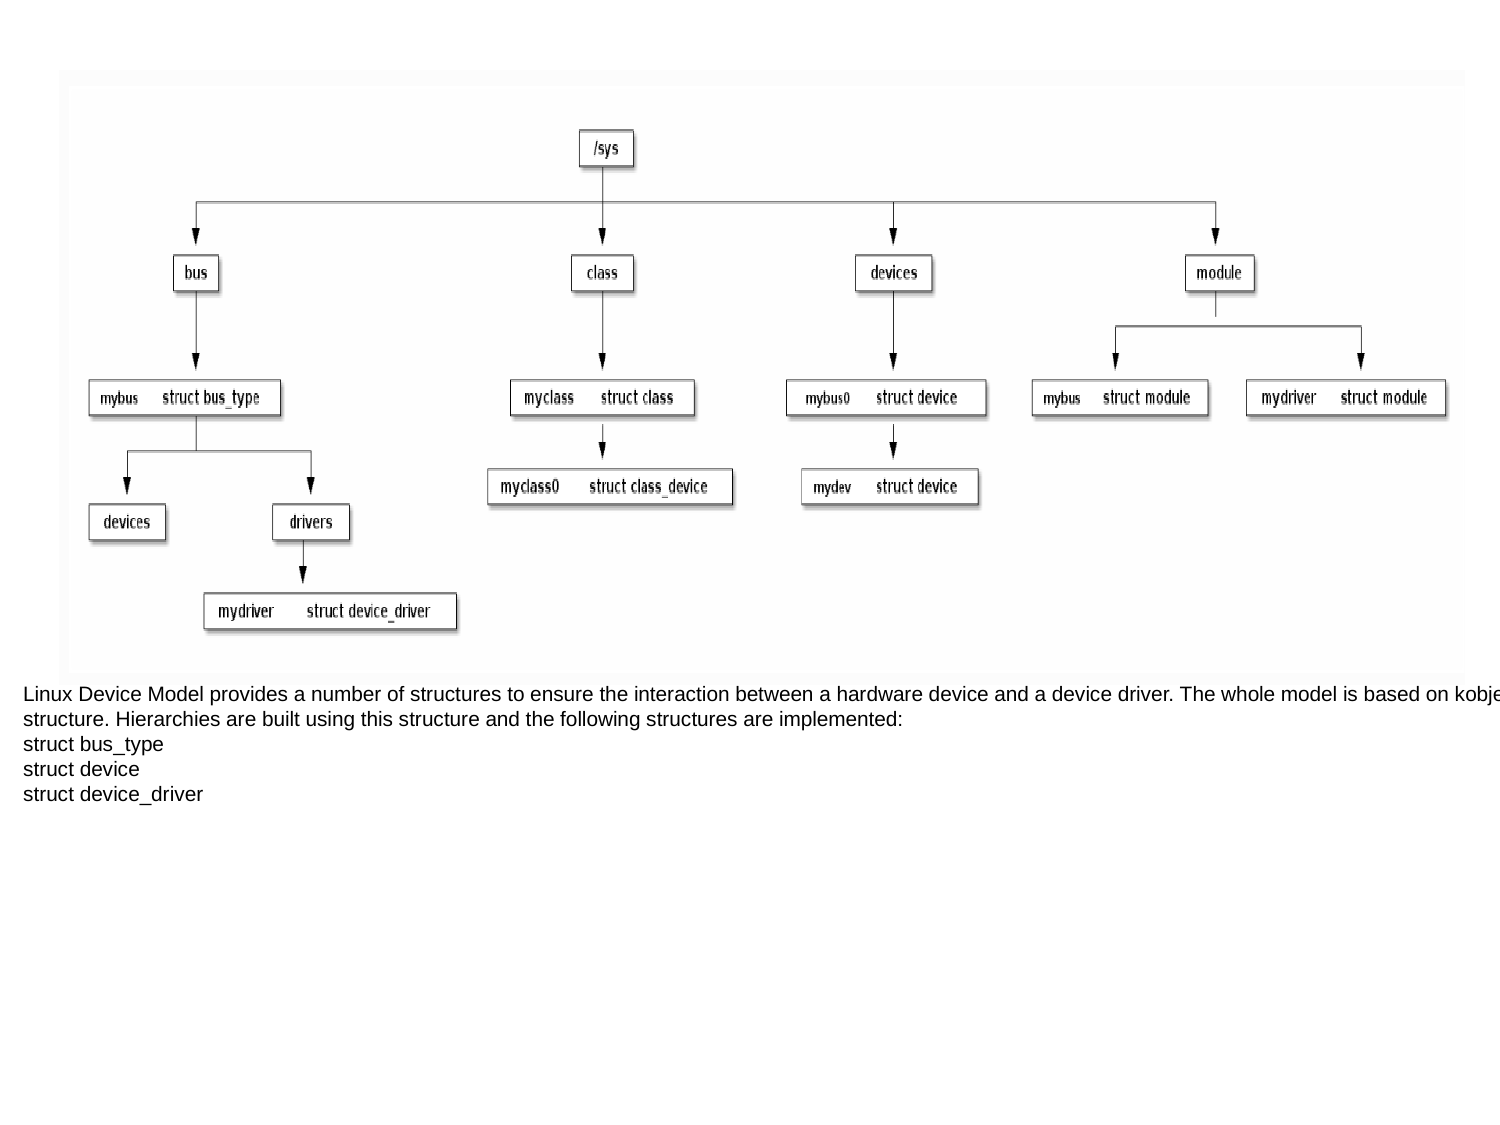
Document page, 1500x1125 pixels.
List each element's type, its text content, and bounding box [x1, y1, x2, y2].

text_box Linux Device Model provides a number of structures to ensure the interaction between a hardware device and a device driver. The whole model is based on kobject structure. Hierarchies are built using this structure and the following structures are implemented: struct bus_type struct device struct device_driver [8, 673, 1500, 1010]
picture [58, 70, 1465, 686]
